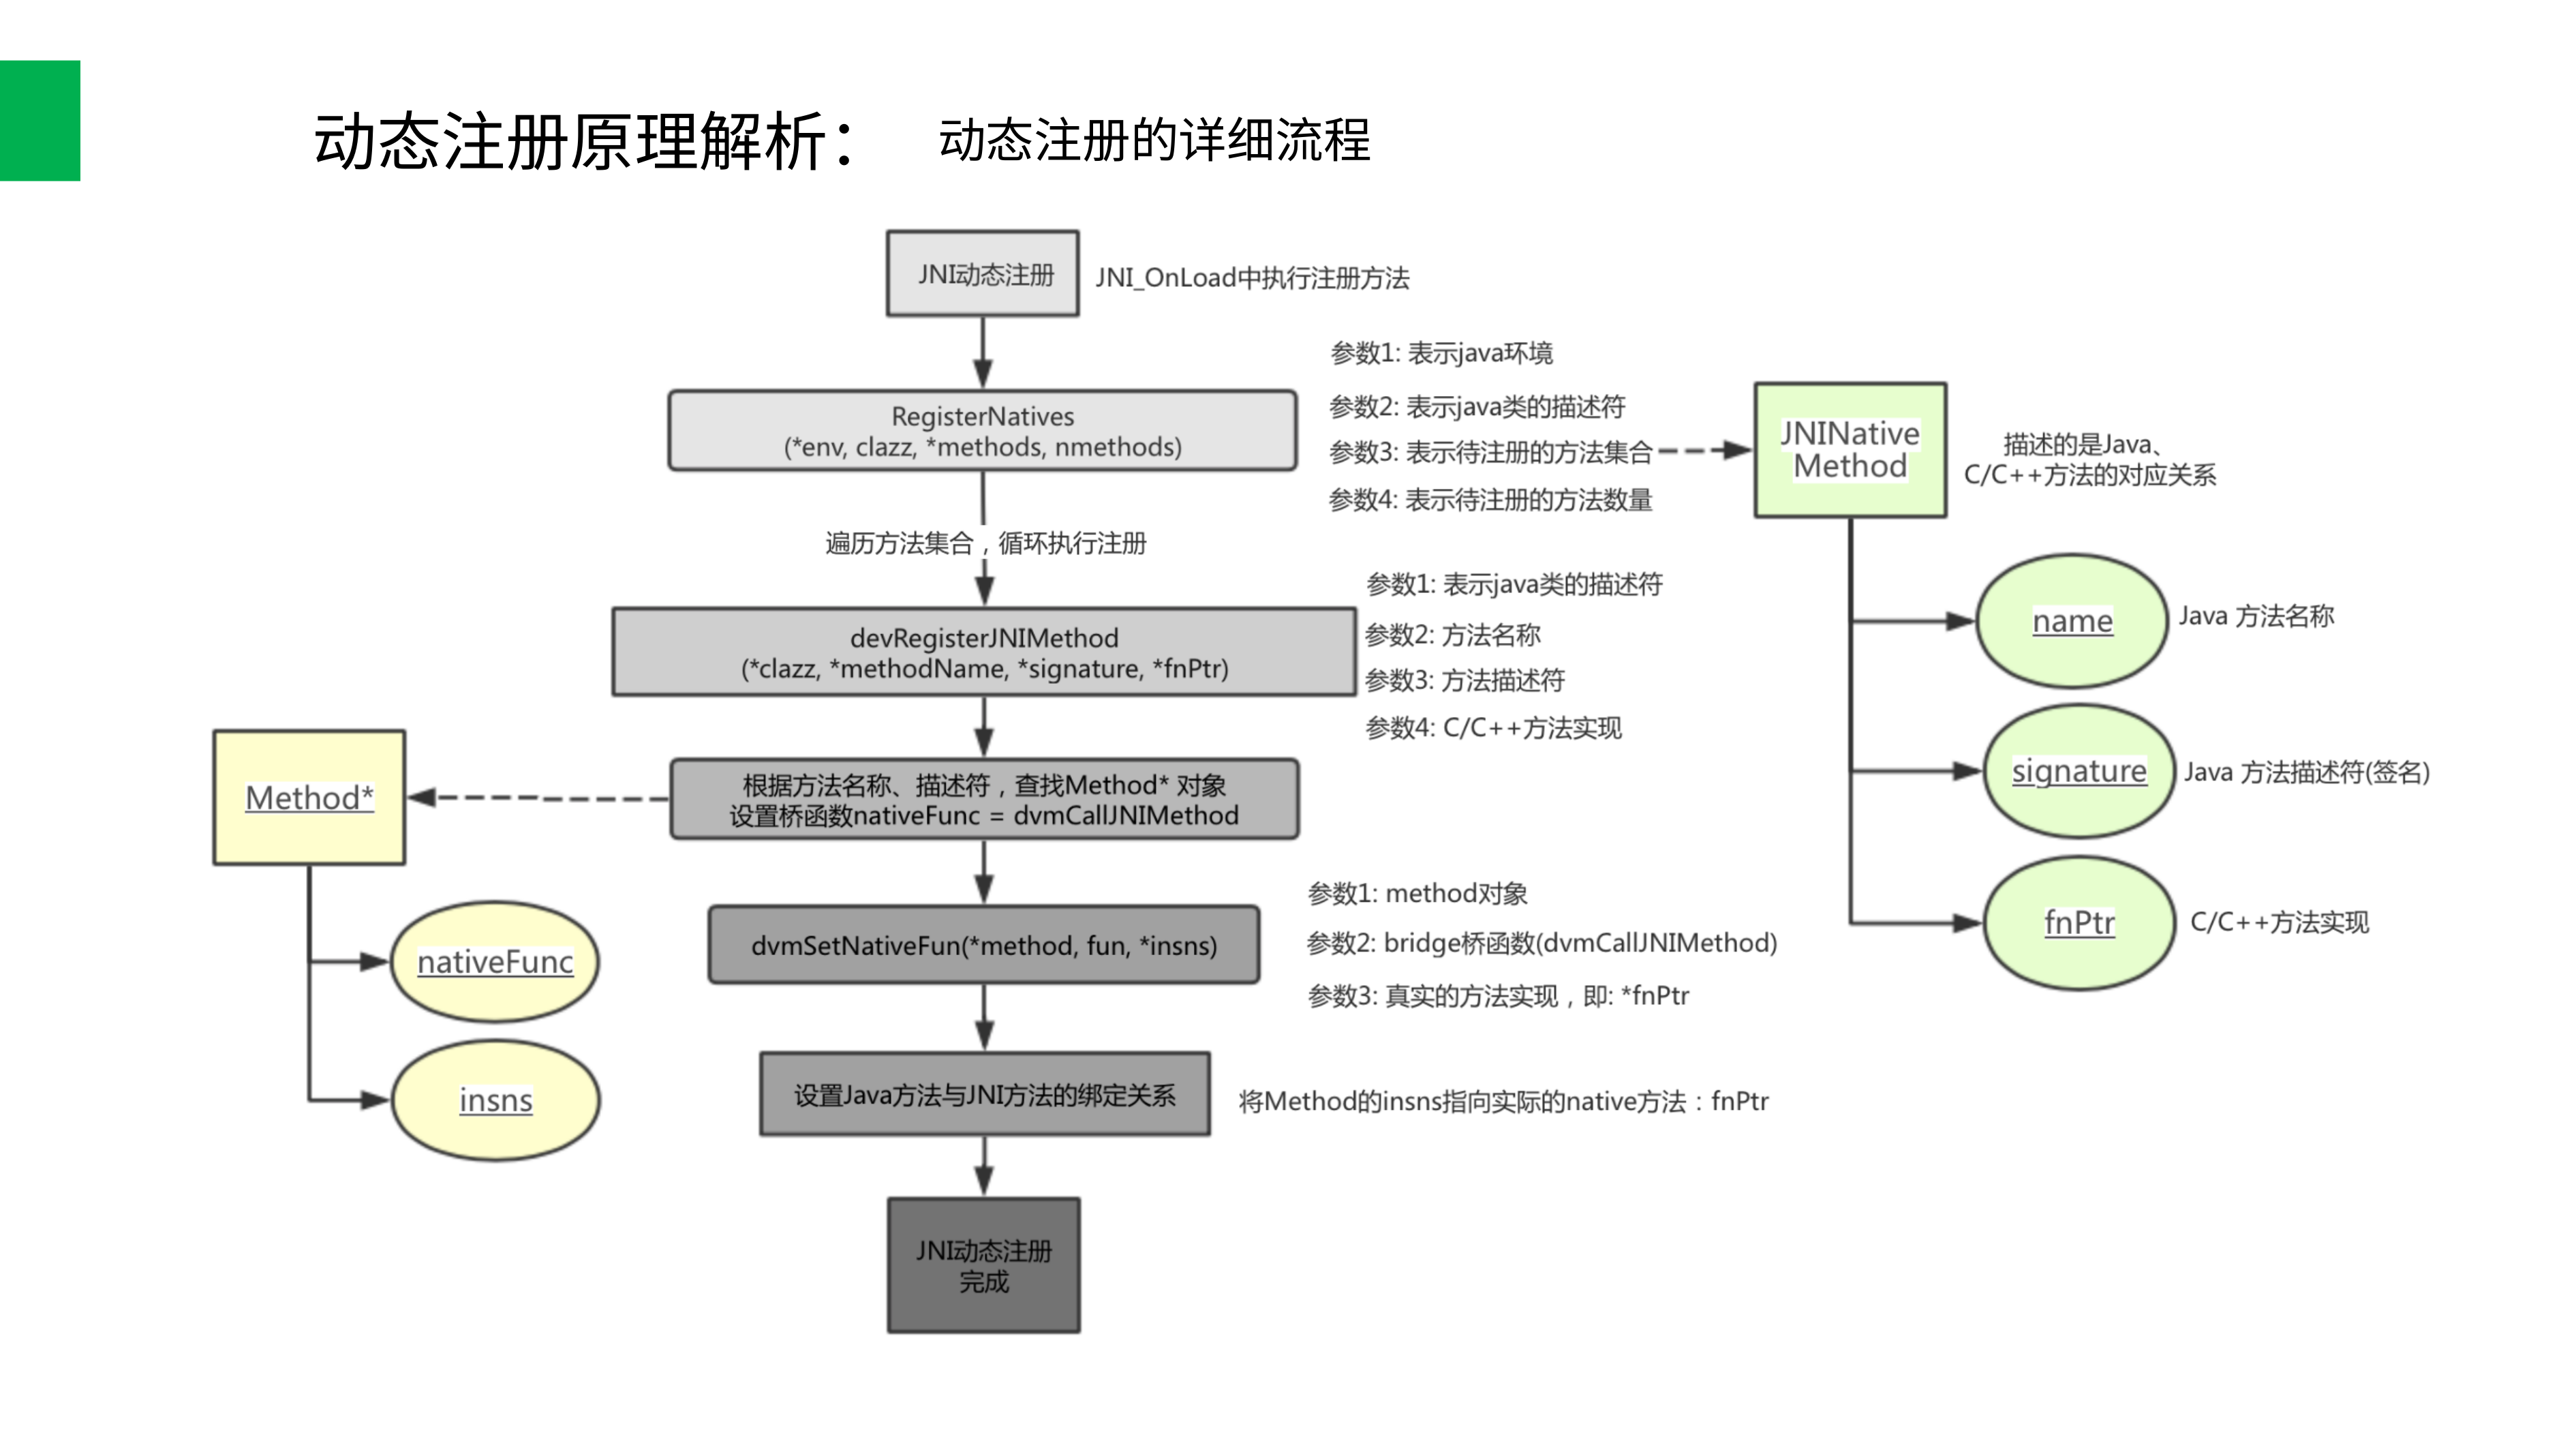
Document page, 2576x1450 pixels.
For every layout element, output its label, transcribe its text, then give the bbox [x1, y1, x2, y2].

text_box 动态注册原理解析： [303, 91, 927, 188]
picture [207, 222, 2439, 1344]
text_box 动态注册的详细流程 [927, 104, 2144, 172]
